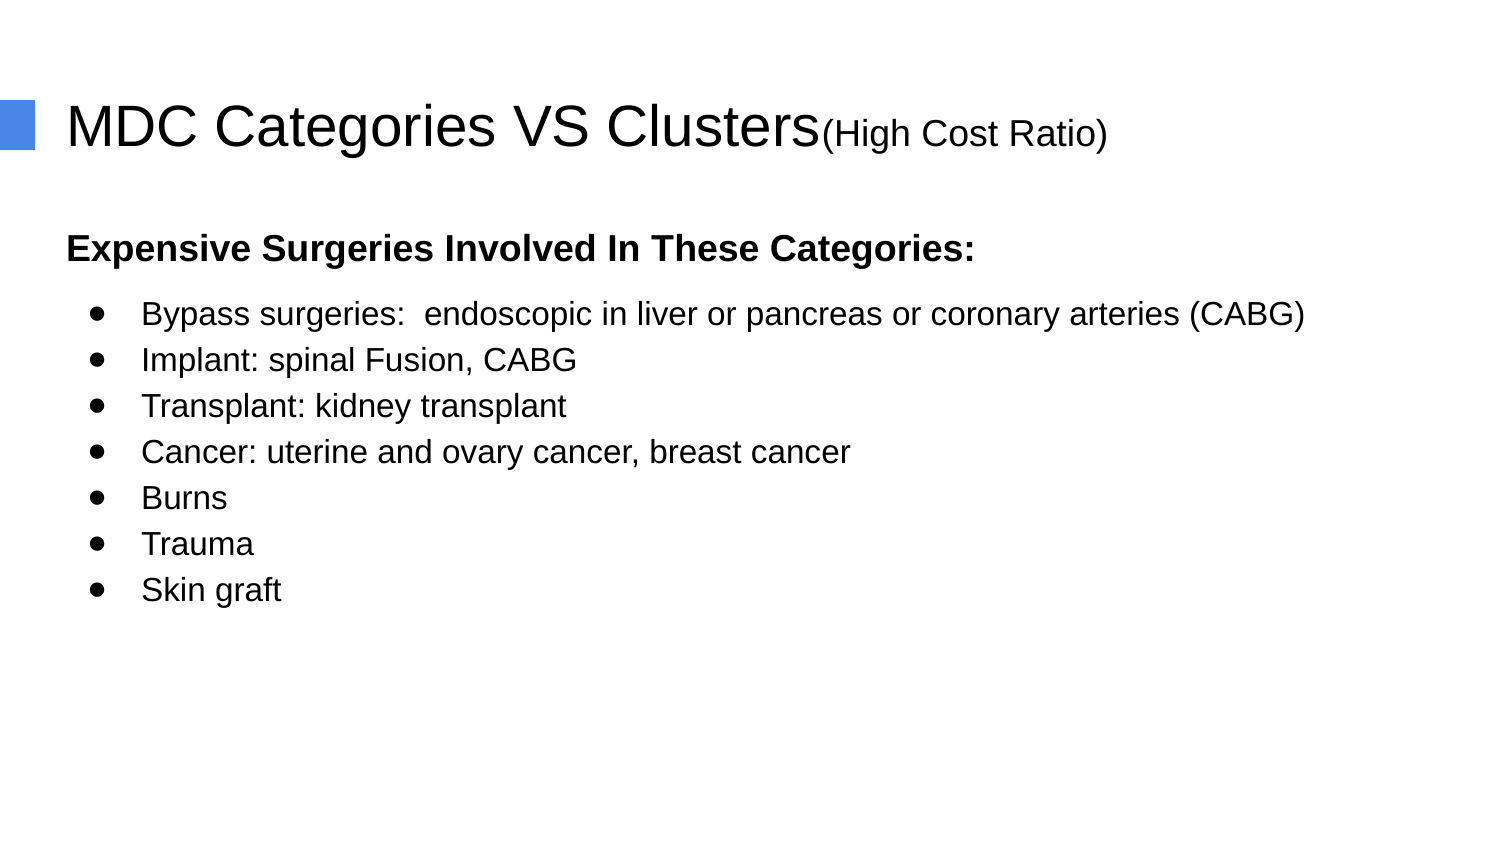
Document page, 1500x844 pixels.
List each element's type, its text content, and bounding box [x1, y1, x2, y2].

text_box [0, 100, 36, 151]
title MDC Categories VS Clusters(High Cost Ratio) [51, 72, 1449, 167]
list Expensive Surgeries Involved In These Categories: Bypass surgeries: endoscopic in liver or pancreas or coronary arteries (CABG) Implant: spinal Fusion, CABG Transplant: kidney transplant Cancer: uterine and ovary cancer, breast cancer Burns Trauma Skin graft [51, 202, 1377, 642]
